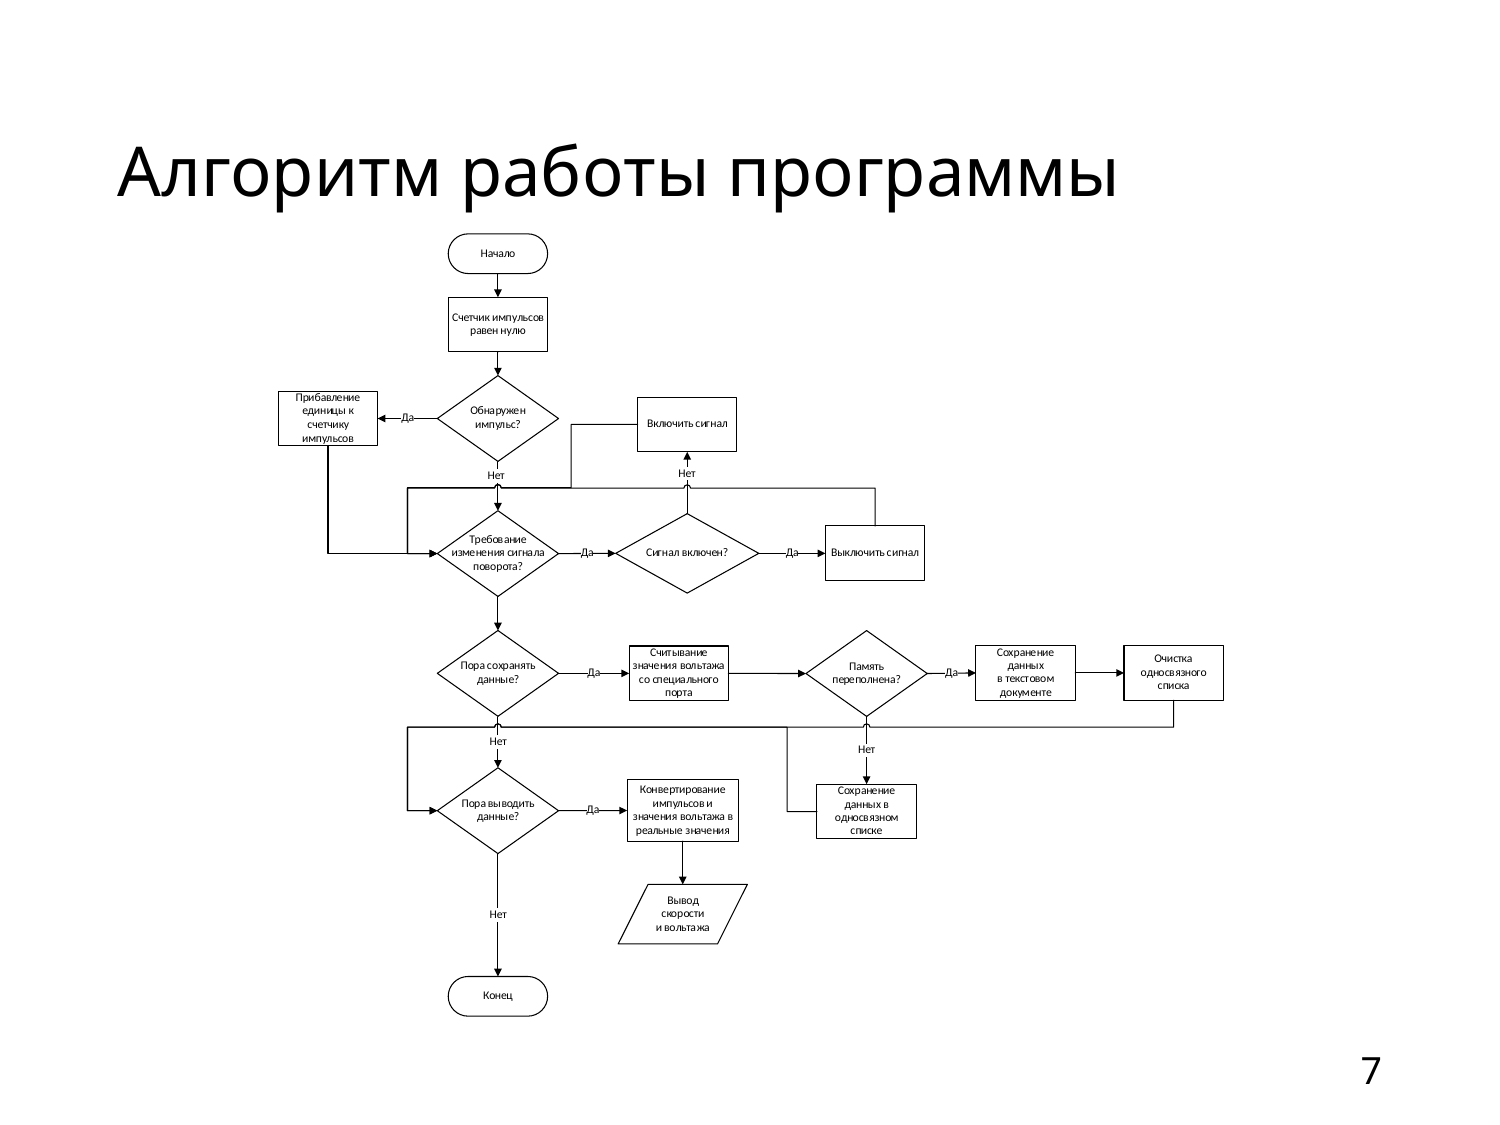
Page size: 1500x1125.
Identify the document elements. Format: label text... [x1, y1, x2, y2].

text_box Алгоритм работы программы [103, 59, 1397, 278]
text_box [1059, 1042, 1397, 1103]
picture [275, 231, 1225, 1017]
